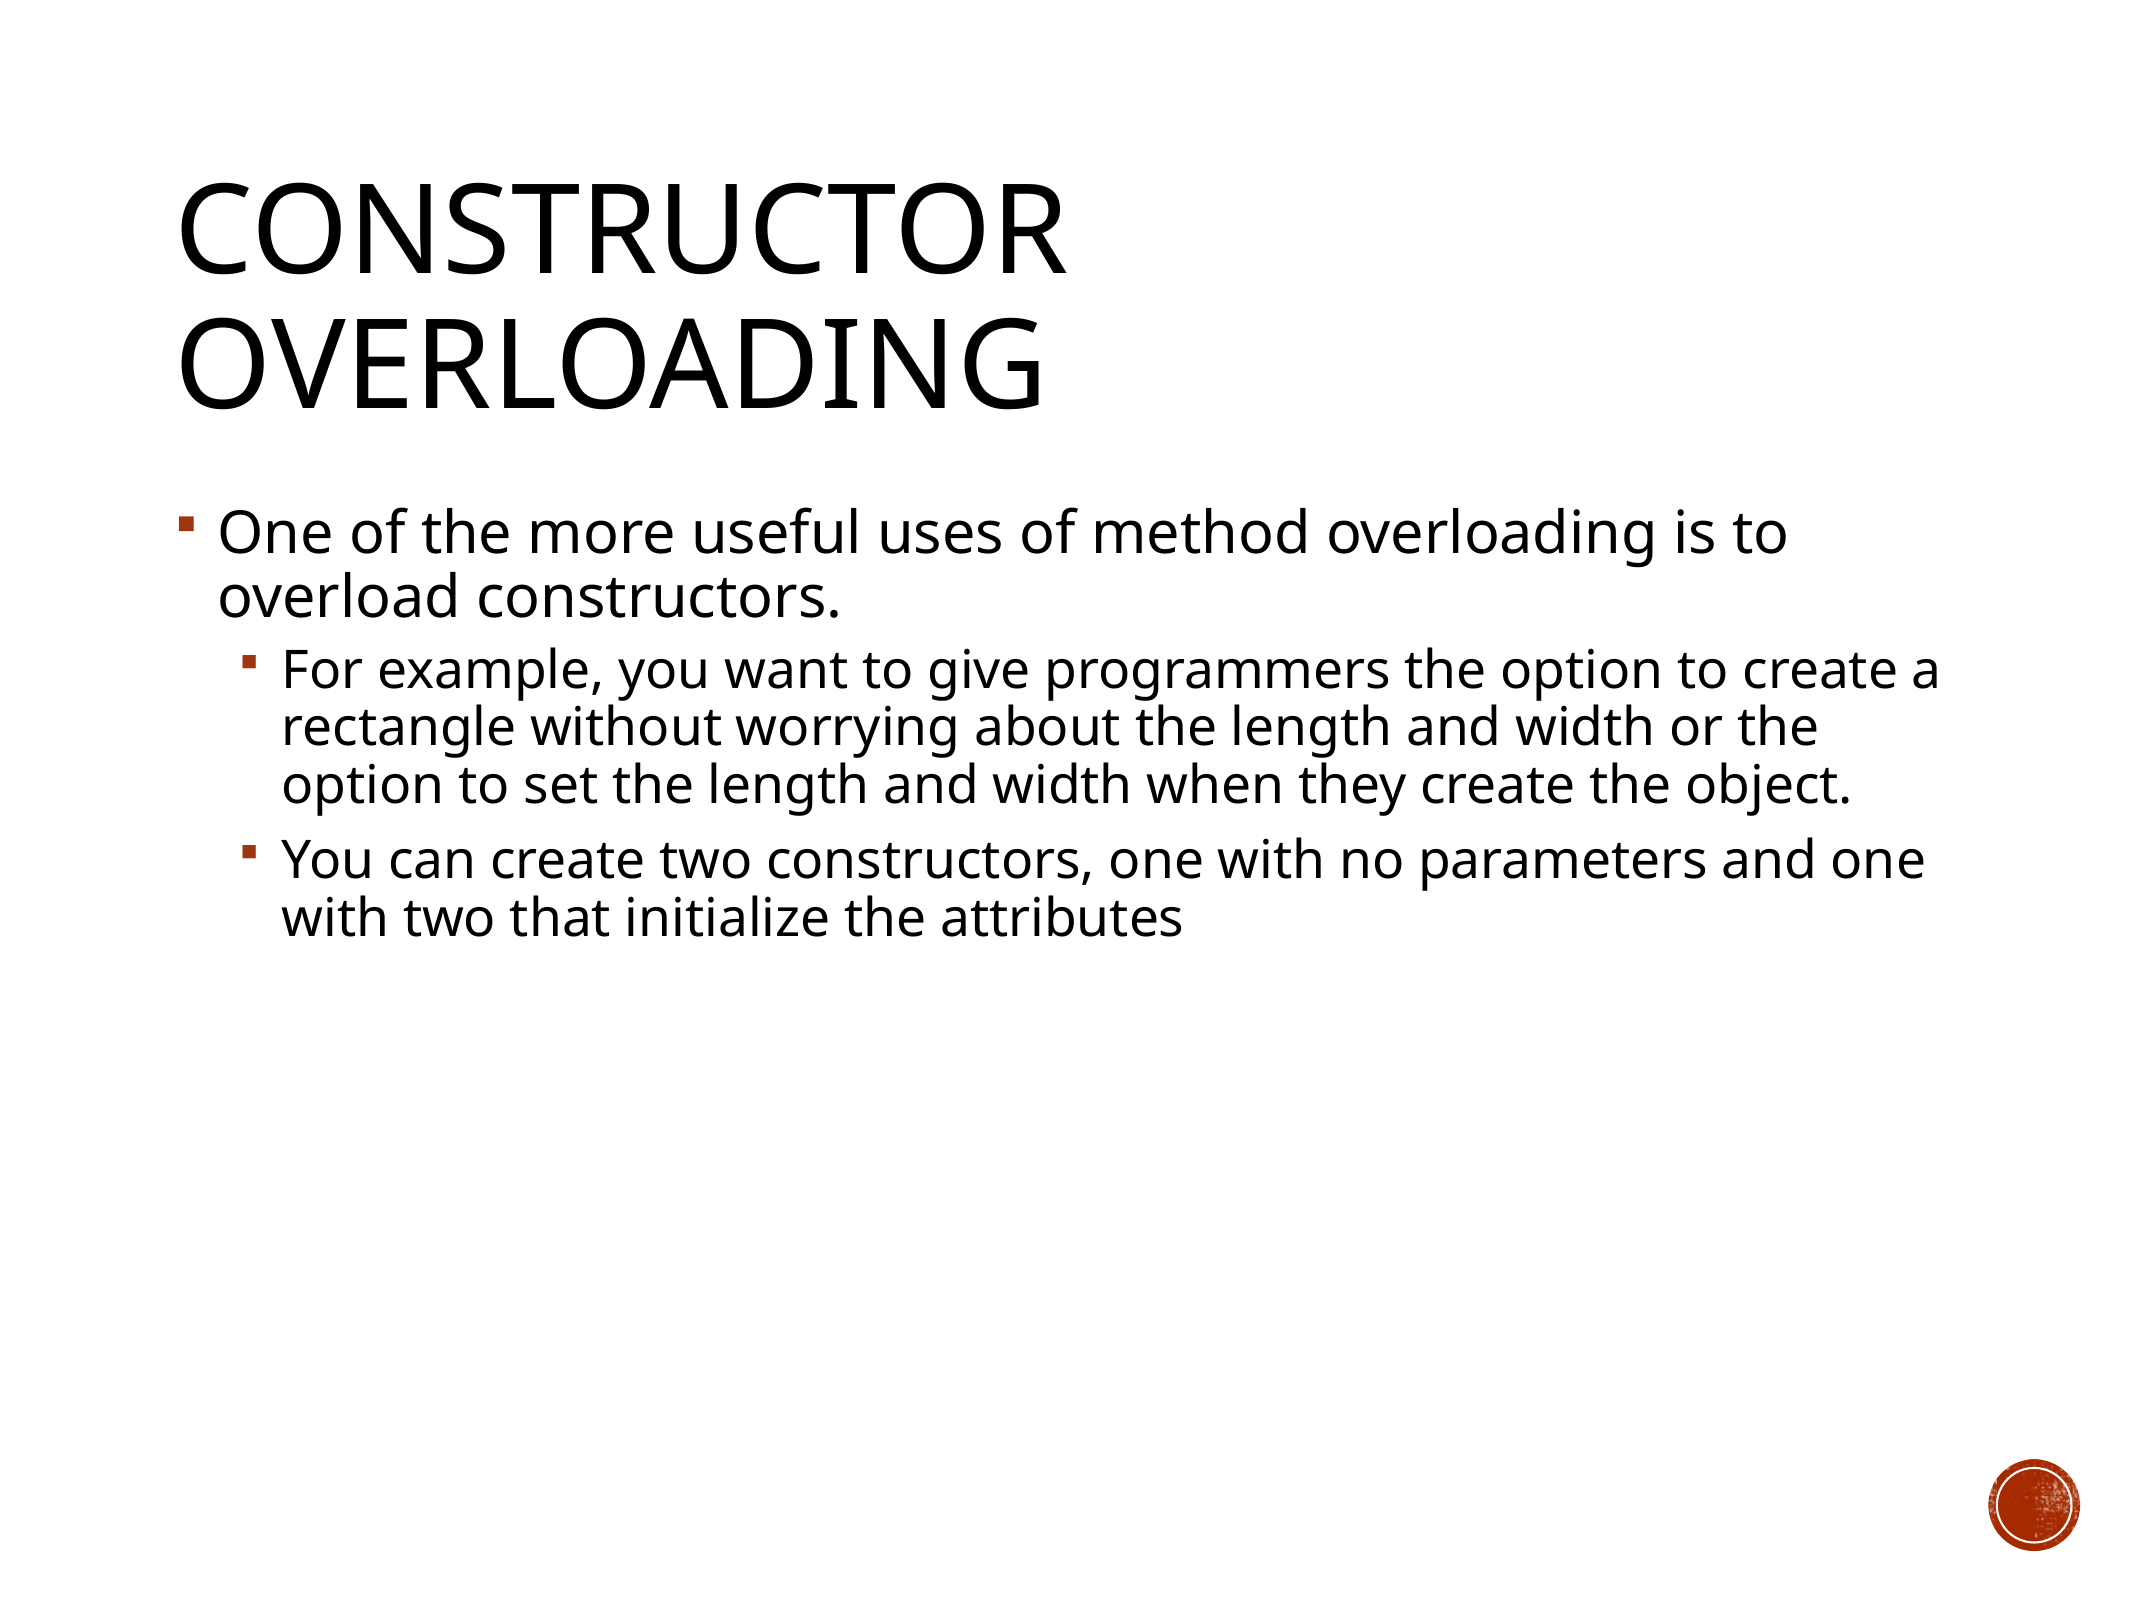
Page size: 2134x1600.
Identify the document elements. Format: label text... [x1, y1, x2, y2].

title Constructor Overloading [159, 113, 1974, 489]
list One of the more useful uses of method overloading is to overload constructors. For example, you want to give programmers the option to create a rectangle without worrying about the length and width or the option to set the length and width when they create the object. You can create two constructors, one with no parameters and one with two that initialize the attributes [159, 494, 1974, 1440]
